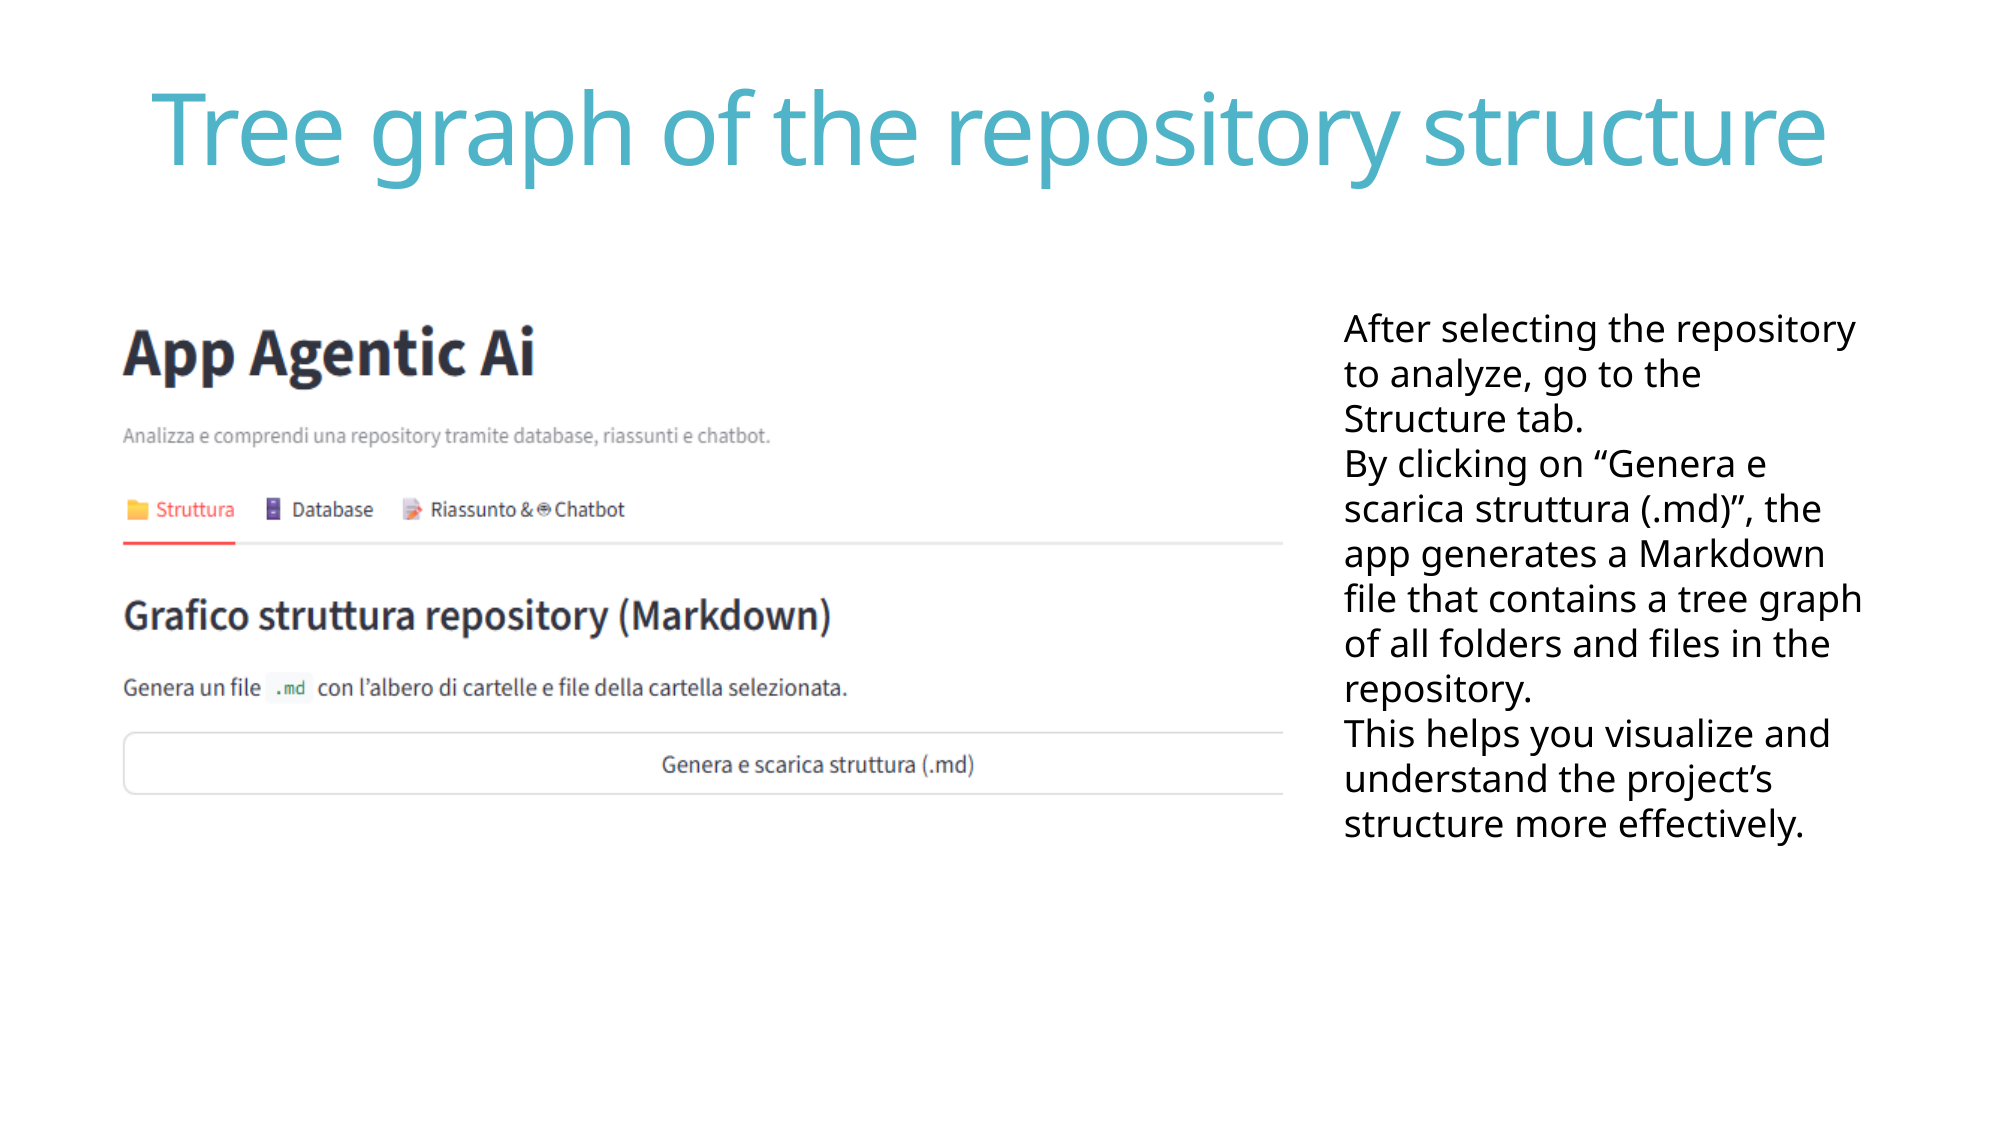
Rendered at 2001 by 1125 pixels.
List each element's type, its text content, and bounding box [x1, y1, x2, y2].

title Tree graph of the repository structure [107, 0, 1875, 272]
text_box After selecting the repository to analyze, go to the Structure tab. By clicking on “Genera e scarica struttura (.md)”, the app generates a Markdown file that contains a tree graph of all folders and files in the repository. This helps you visualize and understand the project’s structure more effectively. [1329, 297, 1890, 898]
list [61, 297, 1283, 828]
